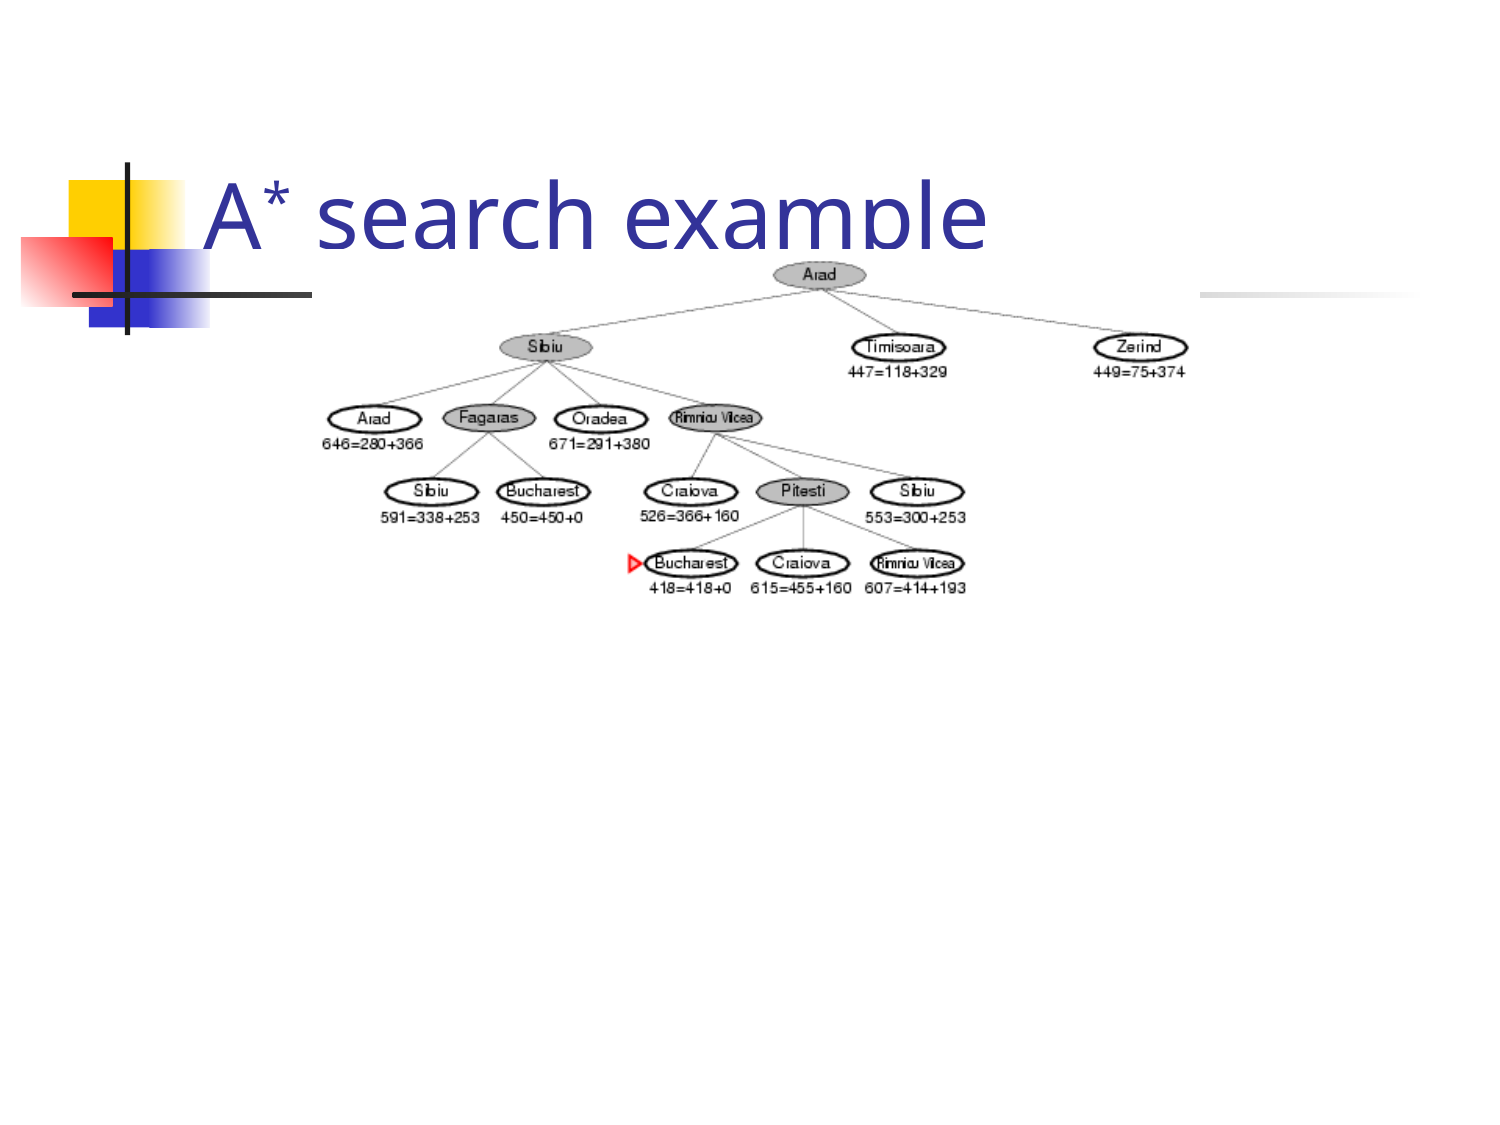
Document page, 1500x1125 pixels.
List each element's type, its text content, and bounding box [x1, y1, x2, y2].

title A* search example [188, 35, 1468, 275]
picture [312, 249, 1201, 615]
